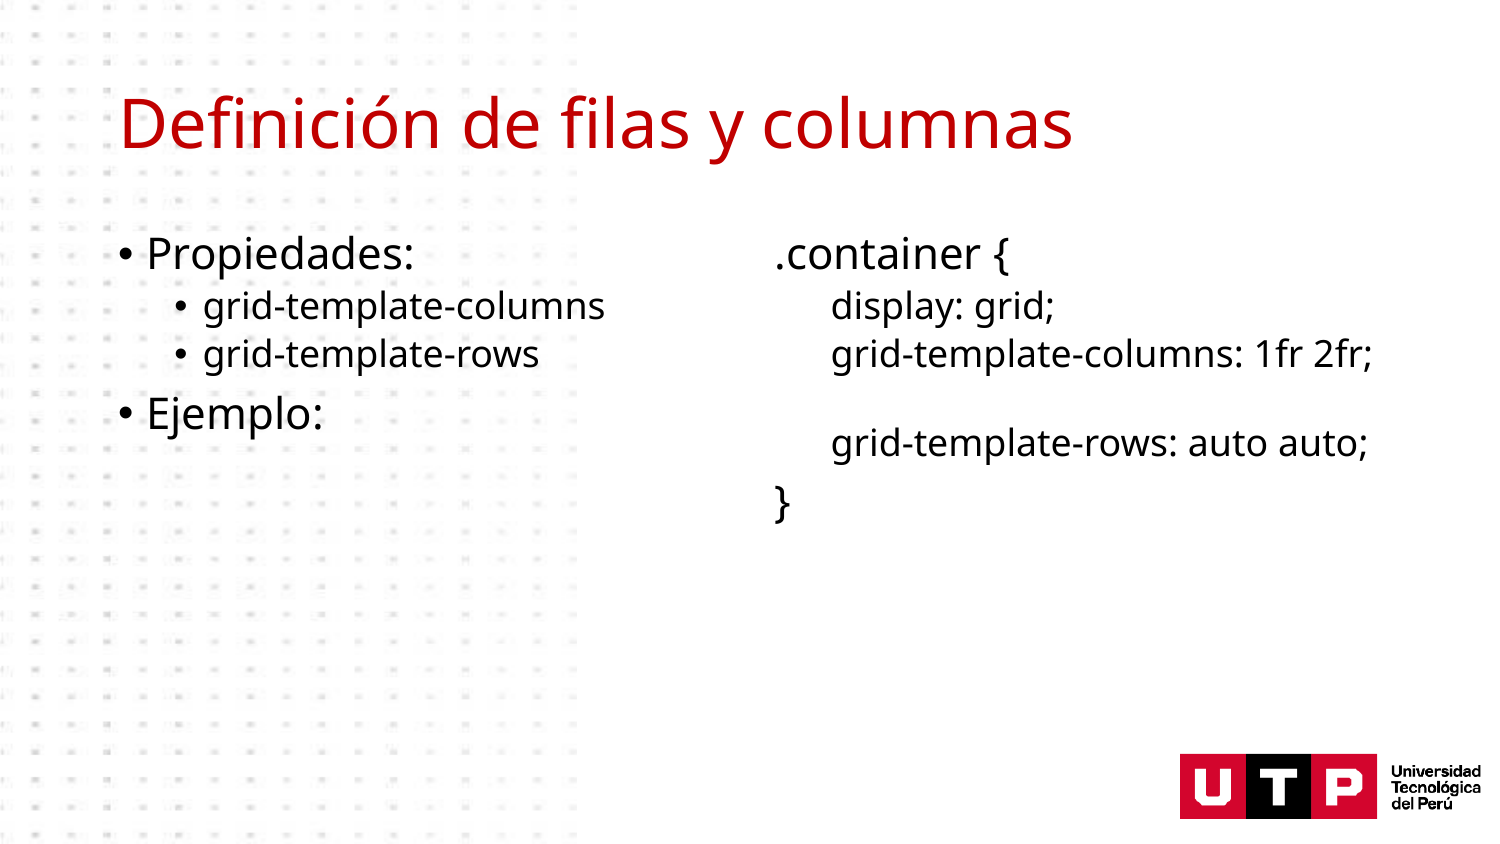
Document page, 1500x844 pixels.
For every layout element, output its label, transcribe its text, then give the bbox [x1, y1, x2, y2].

title Definición de filas y columnas [577, 44, 1397, 208]
list Propiedades: grid-template-columns grid-template-rows Ejemplo: [577, 224, 741, 760]
picture [0, 0, 577, 844]
list .container { display: grid; grid-template-columns: 1fr 2fr; grid-template-rows: auto auto; } [759, 224, 1397, 760]
picture [1180, 752, 1500, 820]
